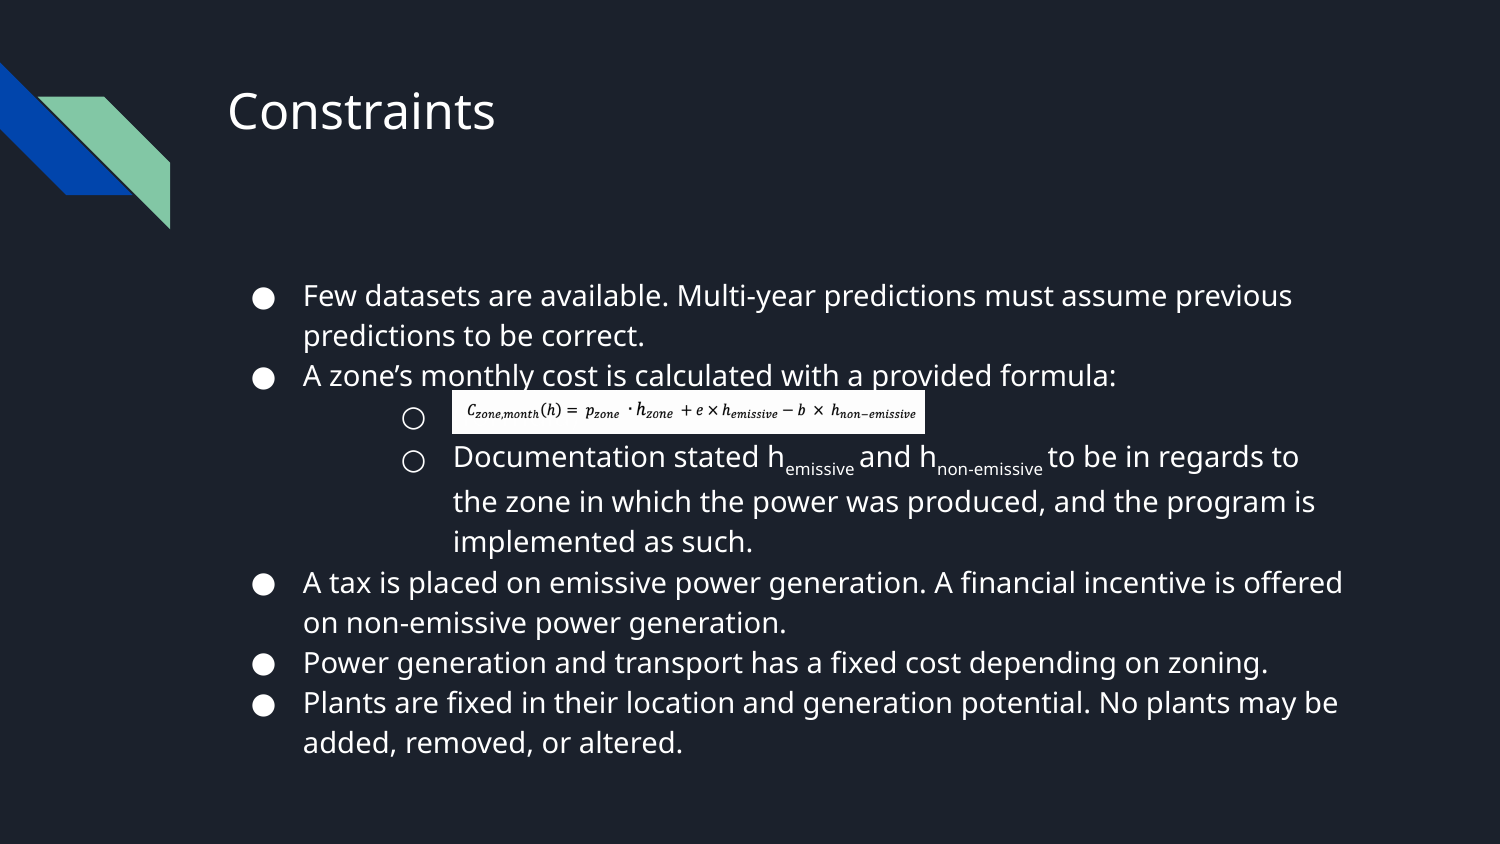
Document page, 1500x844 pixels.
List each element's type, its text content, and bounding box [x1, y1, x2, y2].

list Few datasets are available. Multi-year predictions must assume previous predictions to be correct. A zone’s monthly cost is calculated with a provided formula: (formula) Documentation stated hemissive and hnon-emissive to be in regards to the zone in which the power was produced, and the program is implemented as such. A tax is placed on emissive power generation. A financial incentive is offered on non-emissive power generation. Power generation and transport has a fixed cost depending on zoning. Plants are fixed in their location and generation potential. No plants may be added, removed, or altered. [212, 257, 1368, 735]
title Constraints [212, 64, 1368, 215]
picture [452, 390, 925, 434]
